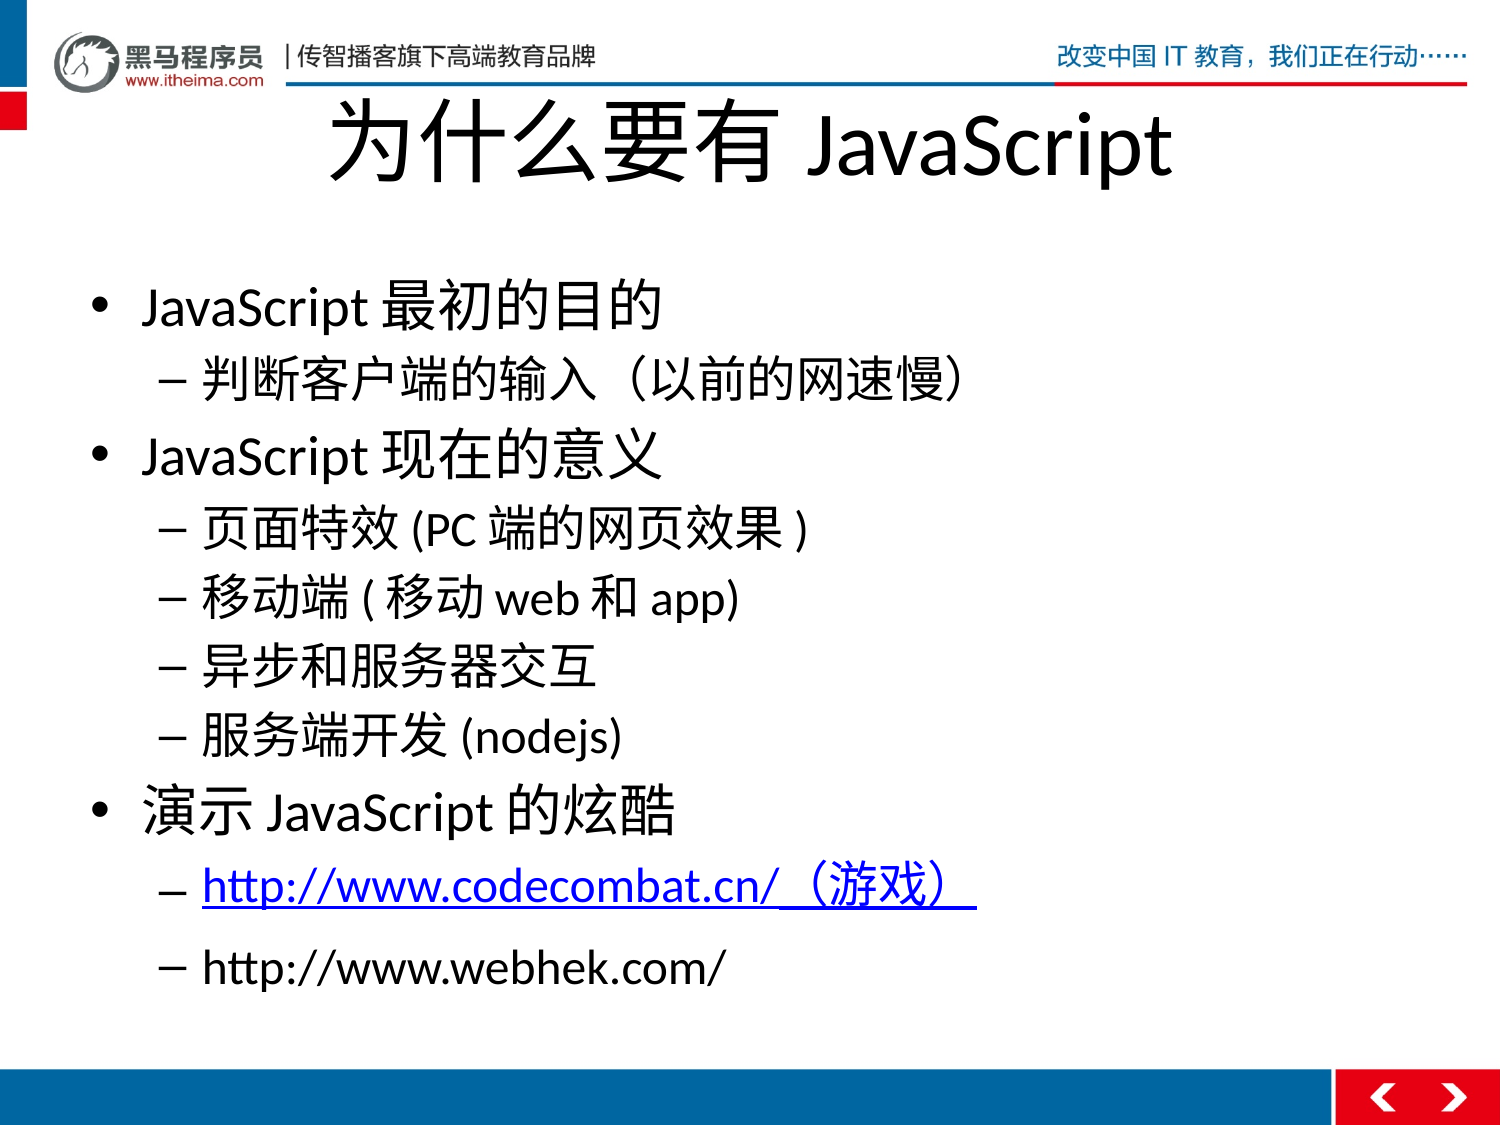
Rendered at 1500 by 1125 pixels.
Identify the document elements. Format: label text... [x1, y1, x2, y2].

picture [0, 0, 1500, 1125]
title 为什么要有JavaScript [75, 45, 1425, 233]
list JavaScript最初的目的 判断客户端的输入（以前的网速慢） JavaScript现在的意义 页面特效(PC端的网页效果) 移动端(移动web和app) 异步和服务器交互 服务端开发(nodejs) 演示JavaScript的炫酷 http://www.codecombat.cn/（游戏） http://www.webhek.com/ [75, 262, 1425, 1005]
